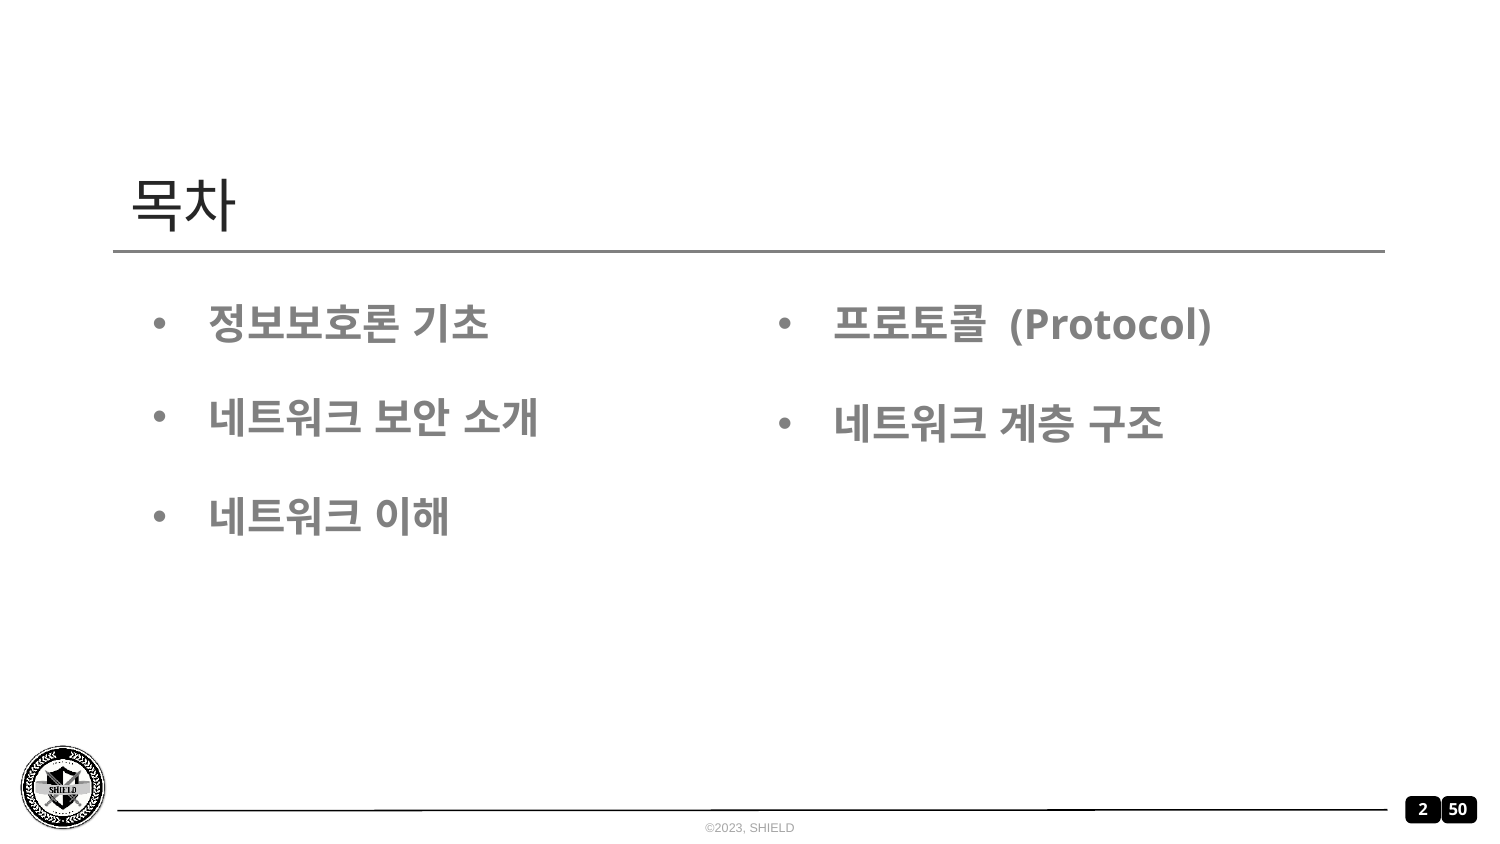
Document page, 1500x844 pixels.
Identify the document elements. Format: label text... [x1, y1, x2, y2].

picture [18, 743, 107, 831]
text_box 네트워크 계층 구조 [762, 378, 1363, 467]
text_box 네트워크 보안 소개 [137, 372, 738, 461]
title 목차 [115, 96, 1385, 247]
text_box 프로토콜 (Protocol) [762, 278, 1363, 367]
text_box 네트워크 이해 [137, 471, 738, 560]
list 정보보호론 기초 [137, 278, 738, 367]
